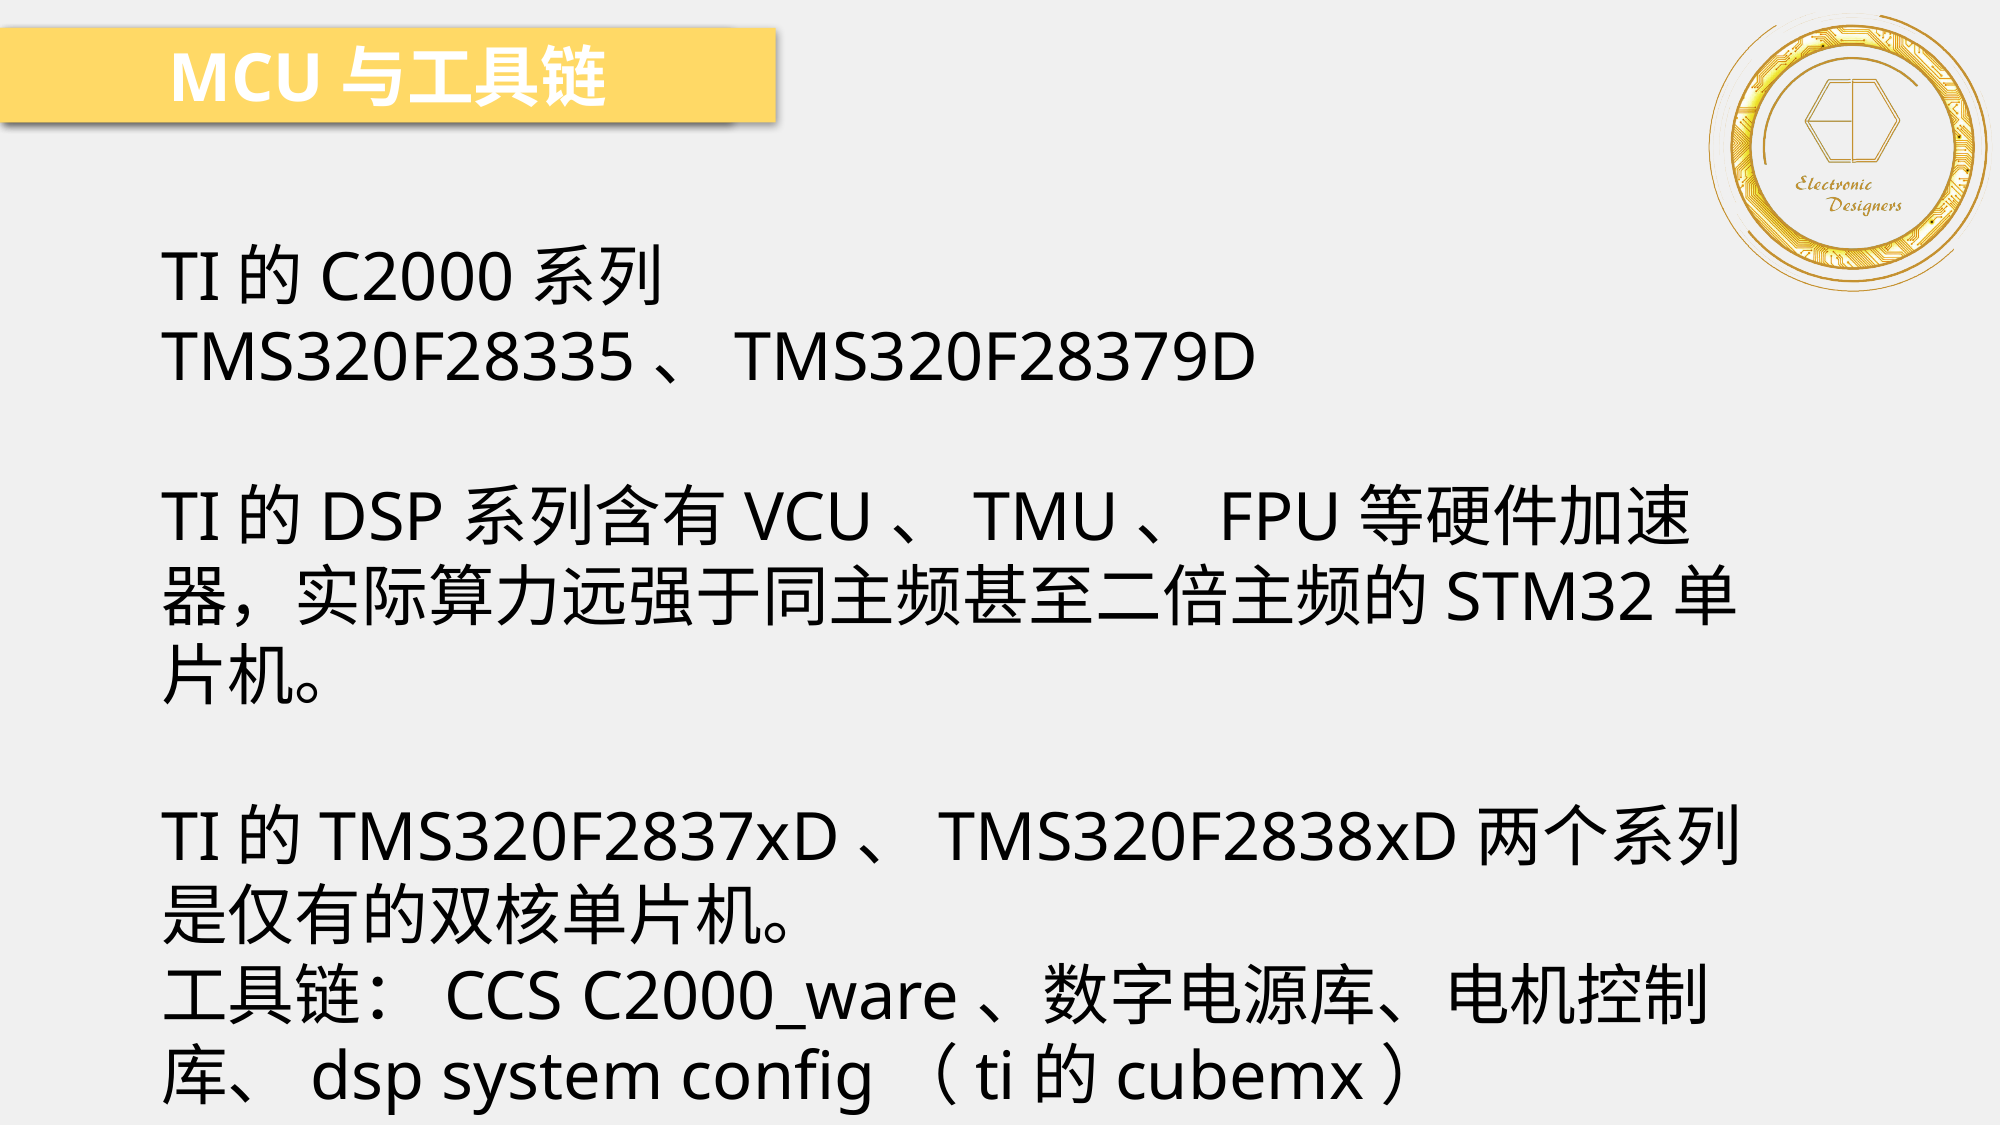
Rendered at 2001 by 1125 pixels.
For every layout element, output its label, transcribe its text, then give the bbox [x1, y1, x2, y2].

picture [1705, 0, 2000, 295]
text_box MCU与工具链 [0, 27, 777, 123]
text_box TI的C2000系列 TMS320F28335、TMS320F28379D TI的DSP系列含有VCU、TMU、FPU等硬件加速器，实际算力远强于同主频甚至二倍主频的STM32单片机。 TI的TMS320F2837xD、TMS320F2838xD两个系列是仅有的双核单片机。 工具链：CCS C2000_ware、数字电源库、电机控制库、dsp system config（ti的cubemx） [146, 226, 1763, 1121]
